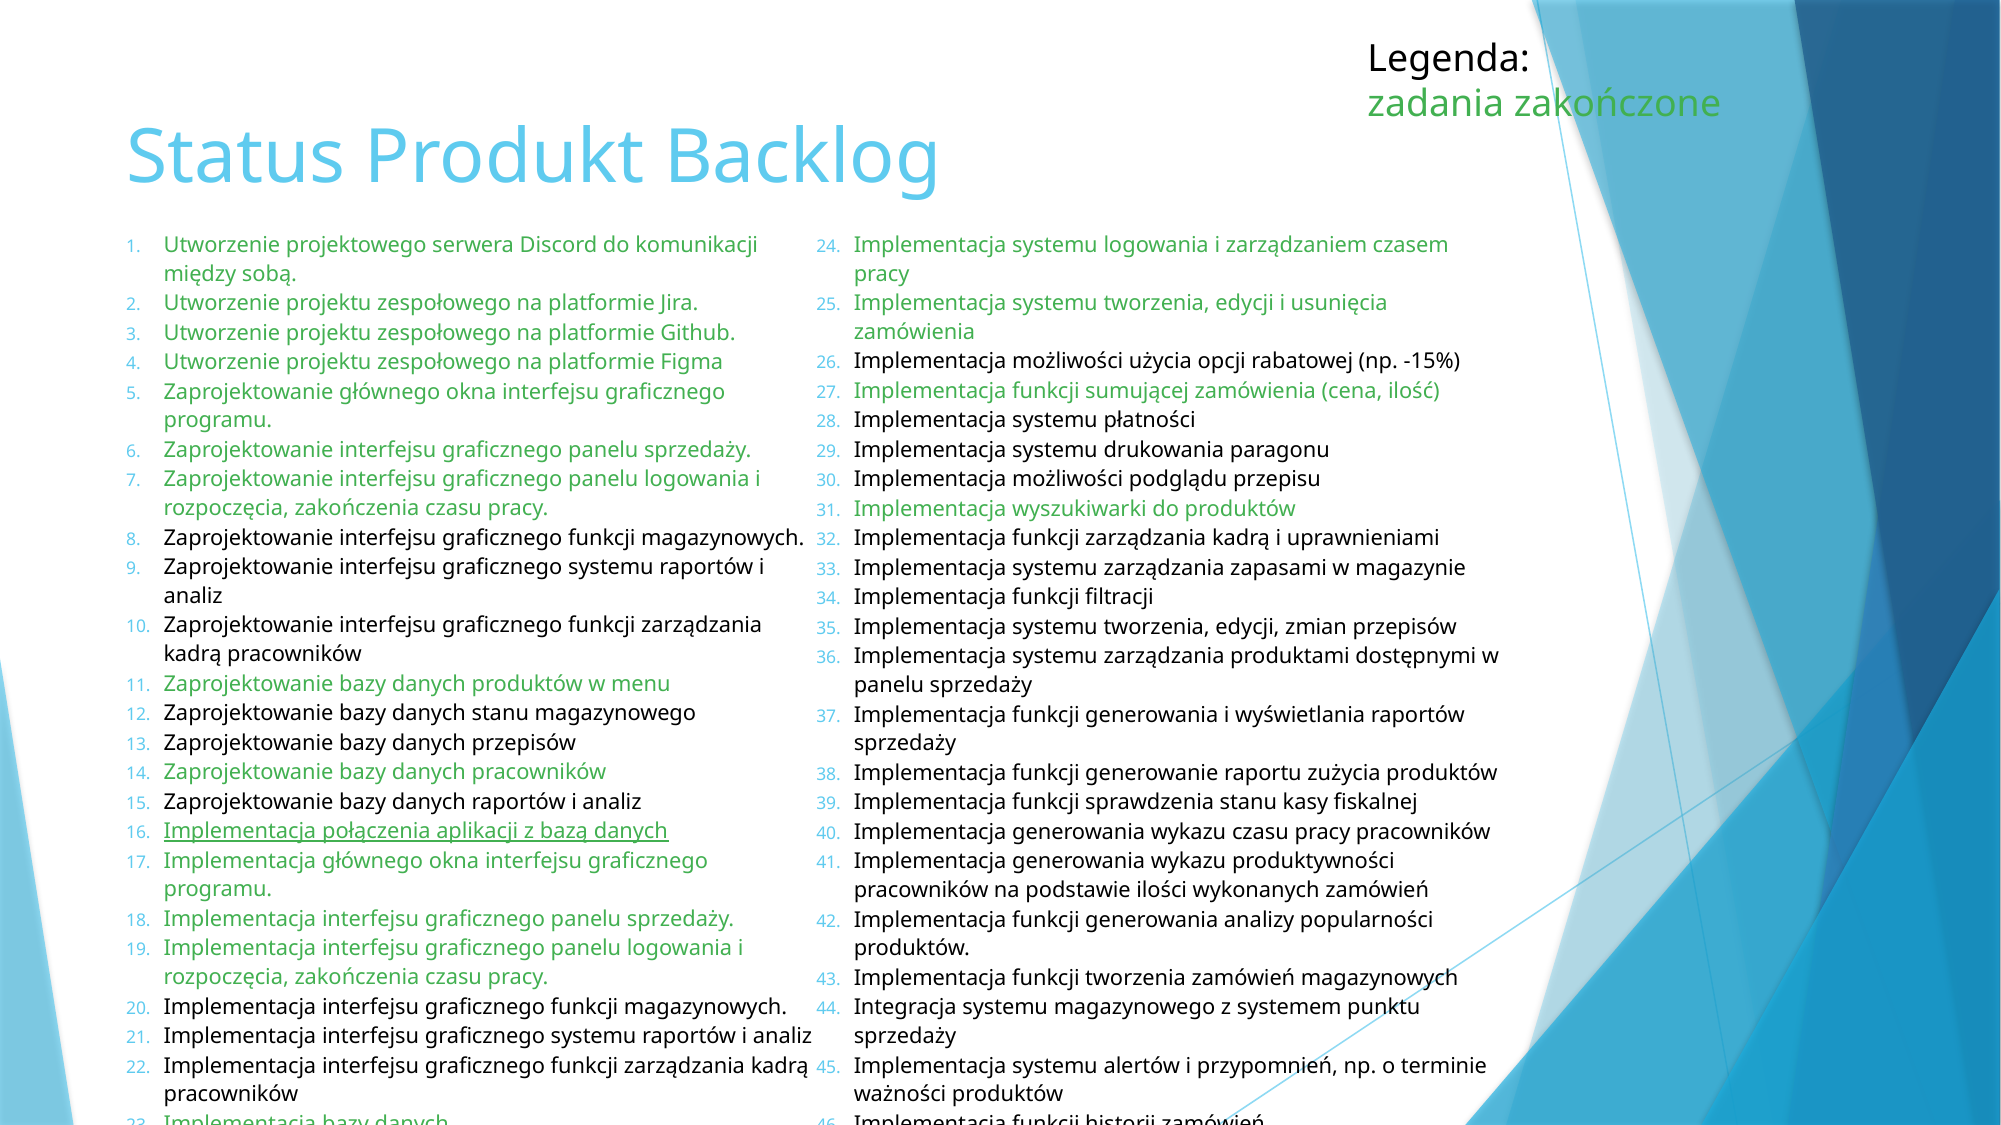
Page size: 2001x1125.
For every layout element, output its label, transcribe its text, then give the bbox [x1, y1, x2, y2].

text_box Legenda: zadania zakończone [1352, 26, 1737, 132]
title Status Produkt Backlog [111, 99, 1522, 220]
list Utworzenie projektowego serwera Discord do komunikacji między sobą. Utworzenie projektu zespołowego na platformie Jira. Utworzenie projektu zespołowego na platformie Github. Utworzenie projektu zespołowego na platformie Figma Zaprojektowanie głównego okna interfejsu graficznego programu. Zaprojektowanie interfejsu graficznego panelu sprzedaży. Zaprojektowanie interfejsu graficznego panelu logowania i rozpoczęcia, zakończenia czasu pracy. Zaprojektowanie interfejsu graficznego funkcji magazynowych. Zaprojektowanie interfejsu graficznego systemu raportów i analiz Zaprojektowanie interfejsu graficznego funkcji zarządzania kadrą pracowników Zaprojektowanie bazy danych produktów w menu Zaprojektowanie bazy danych stanu magazynowego Zaprojektowanie bazy danych przepisów Zaprojektowanie bazy danych pracowników Zaprojektowanie bazy danych raportów i analiz Implementacja połączenia aplikacji z bazą danych Implementacja głównego okna interfejsu graficznego programu. Implementacja interfejsu graficznego panelu sprzedaży. Implementacja interfejsu graficznego panelu logowania i rozpoczęcia, zakończenia czasu pracy. Implementacja interfejsu graficznego funkcji magazynowych. Implementacja interfejsu graficznego systemu raportów i analiz Implementacja interfejsu graficznego funkcji zarządzania kadrą pracowników Implementacja bazy danych Implementacja systemu logowania i zarządzaniem czasem pracy Implementacja systemu tworzenia, edycji i usunięcia zamówienia Implementacja możliwości użycia opcji rabatowej (np. -15%) Implementacja funkcji sumującej zamówienia (cena, ilość) Implementacja systemu płatności Implementacja systemu drukowania paragonu Implementacja możliwości podglądu przepisu Implementacja wyszukiwarki do produktów Implementacja funkcji zarządzania kadrą i uprawnieniami Implementacja systemu zarządzania zapasami w magazynie Implementacja funkcji filtracji Implementacja systemu tworzenia, edycji, zmian przepisów Implementacja systemu zarządzania produktami dostępnymi w panelu sprzedaży Implementacja funkcji generowania i wyświetlania raportów sprzedaży Implementacja funkcji generowanie raportu zużycia produktów Implementacja funkcji sprawdzenia stanu kasy fiskalnej Implementacja generowania wykazu czasu pracy pracowników Implementacja generowania wykazu produktywności pracowników na podstawie ilości wykonanych zamówień Implementacja funkcji generowania analizy popularności produktów. Implementacja funkcji tworzenia zamówień magazynowych Integracja systemu magazynowego z systemem punktu sprzedaży Implementacja systemu alertów i przypomnień, np. o terminie ważności produktów Implementacja funkcji historii zamówień [111, 220, 1522, 917]
